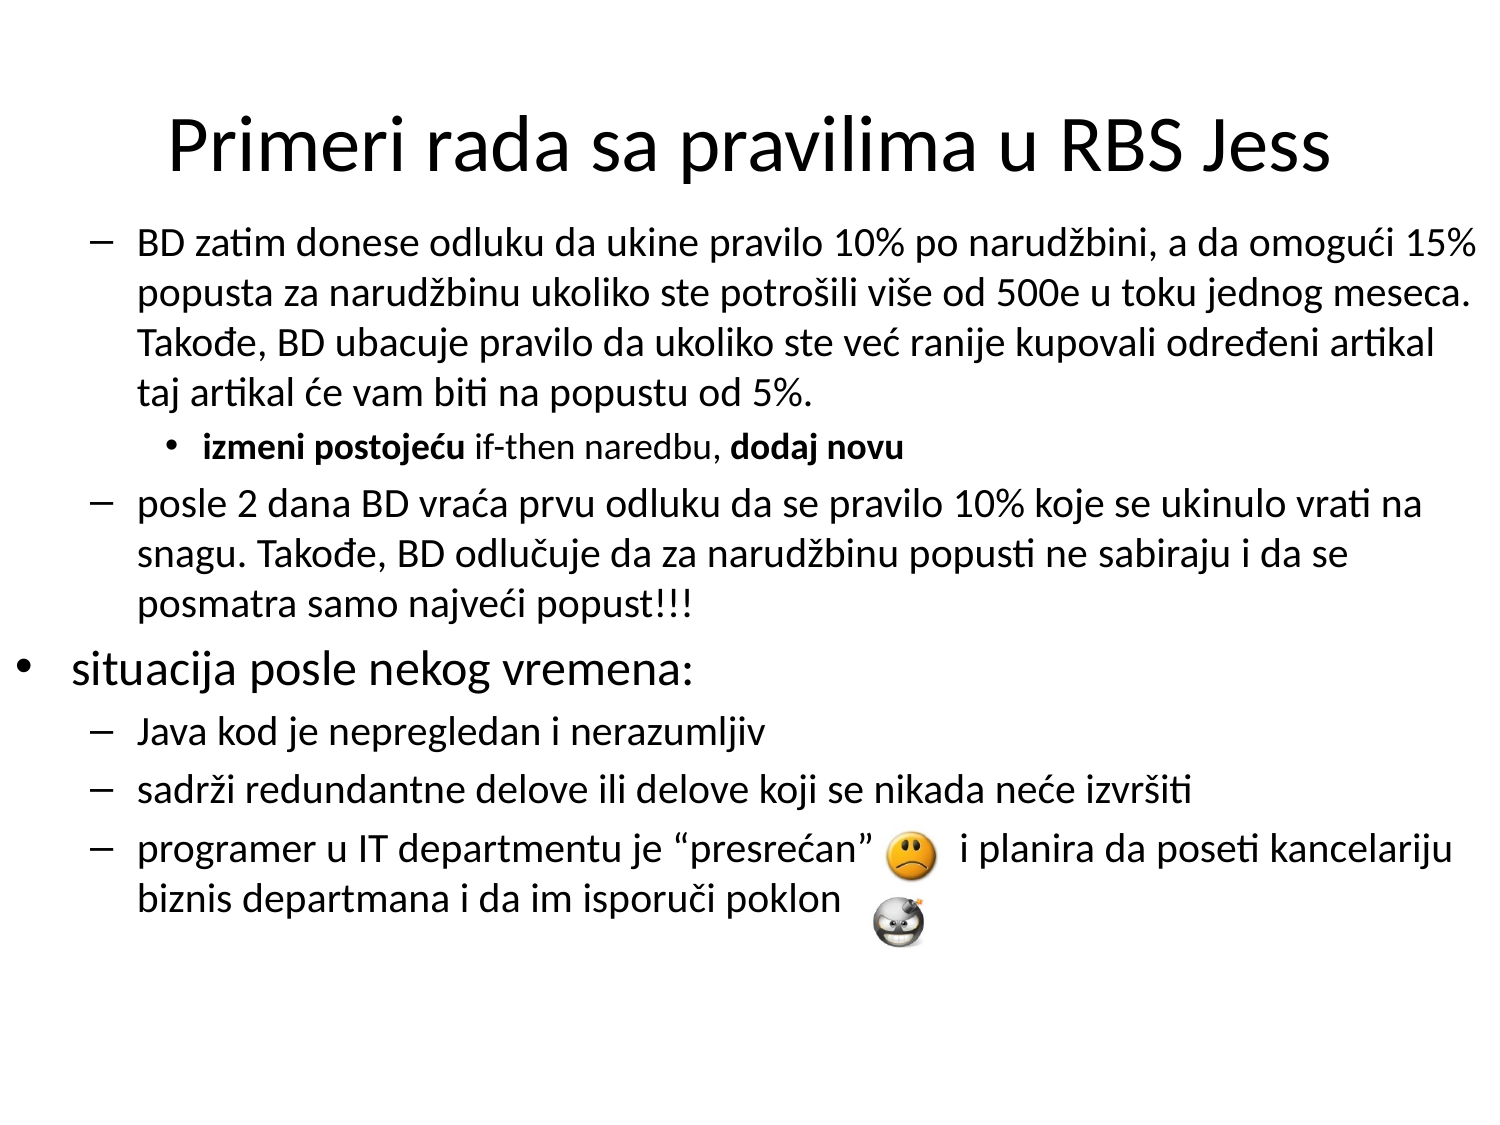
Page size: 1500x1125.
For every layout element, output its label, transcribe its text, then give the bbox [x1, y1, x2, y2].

picture [879, 824, 943, 887]
picture [869, 893, 928, 951]
title Primeri rada sa pravilima u RBS Jess [75, 45, 1425, 206]
list BD zatim donese odluku da ukine pravilo 10% po narudžbini, a da omogući 15% popusta za narudžbinu ukoliko ste potrošili više od 500e u toku jednog meseca. Takođe, BD ubacuje pravilo da ukoliko ste već ranije kupovali određeni artikal taj artikal će vam biti na popustu od 5%. izmeni postojeću if-then naredbu, dodaj novu posle 2 dana BD vraća prvu odluku da se pravilo 10% koje se ukinulo vrati na snagu. Takođe, BD odlučuje da za narudžbinu popusti ne sabiraju i da se posmatra samo najveći popust!!! situacija posle nekog vremena: Java kod je nepregledan i nerazumljiv sadrži redundantne delove ili delove koji se nikada neće izvršiti programer u IT departmentu je “presrećan” i planira da poseti kancelariju biznis departmana i da im isporuči poklon [0, 206, 1500, 1125]
